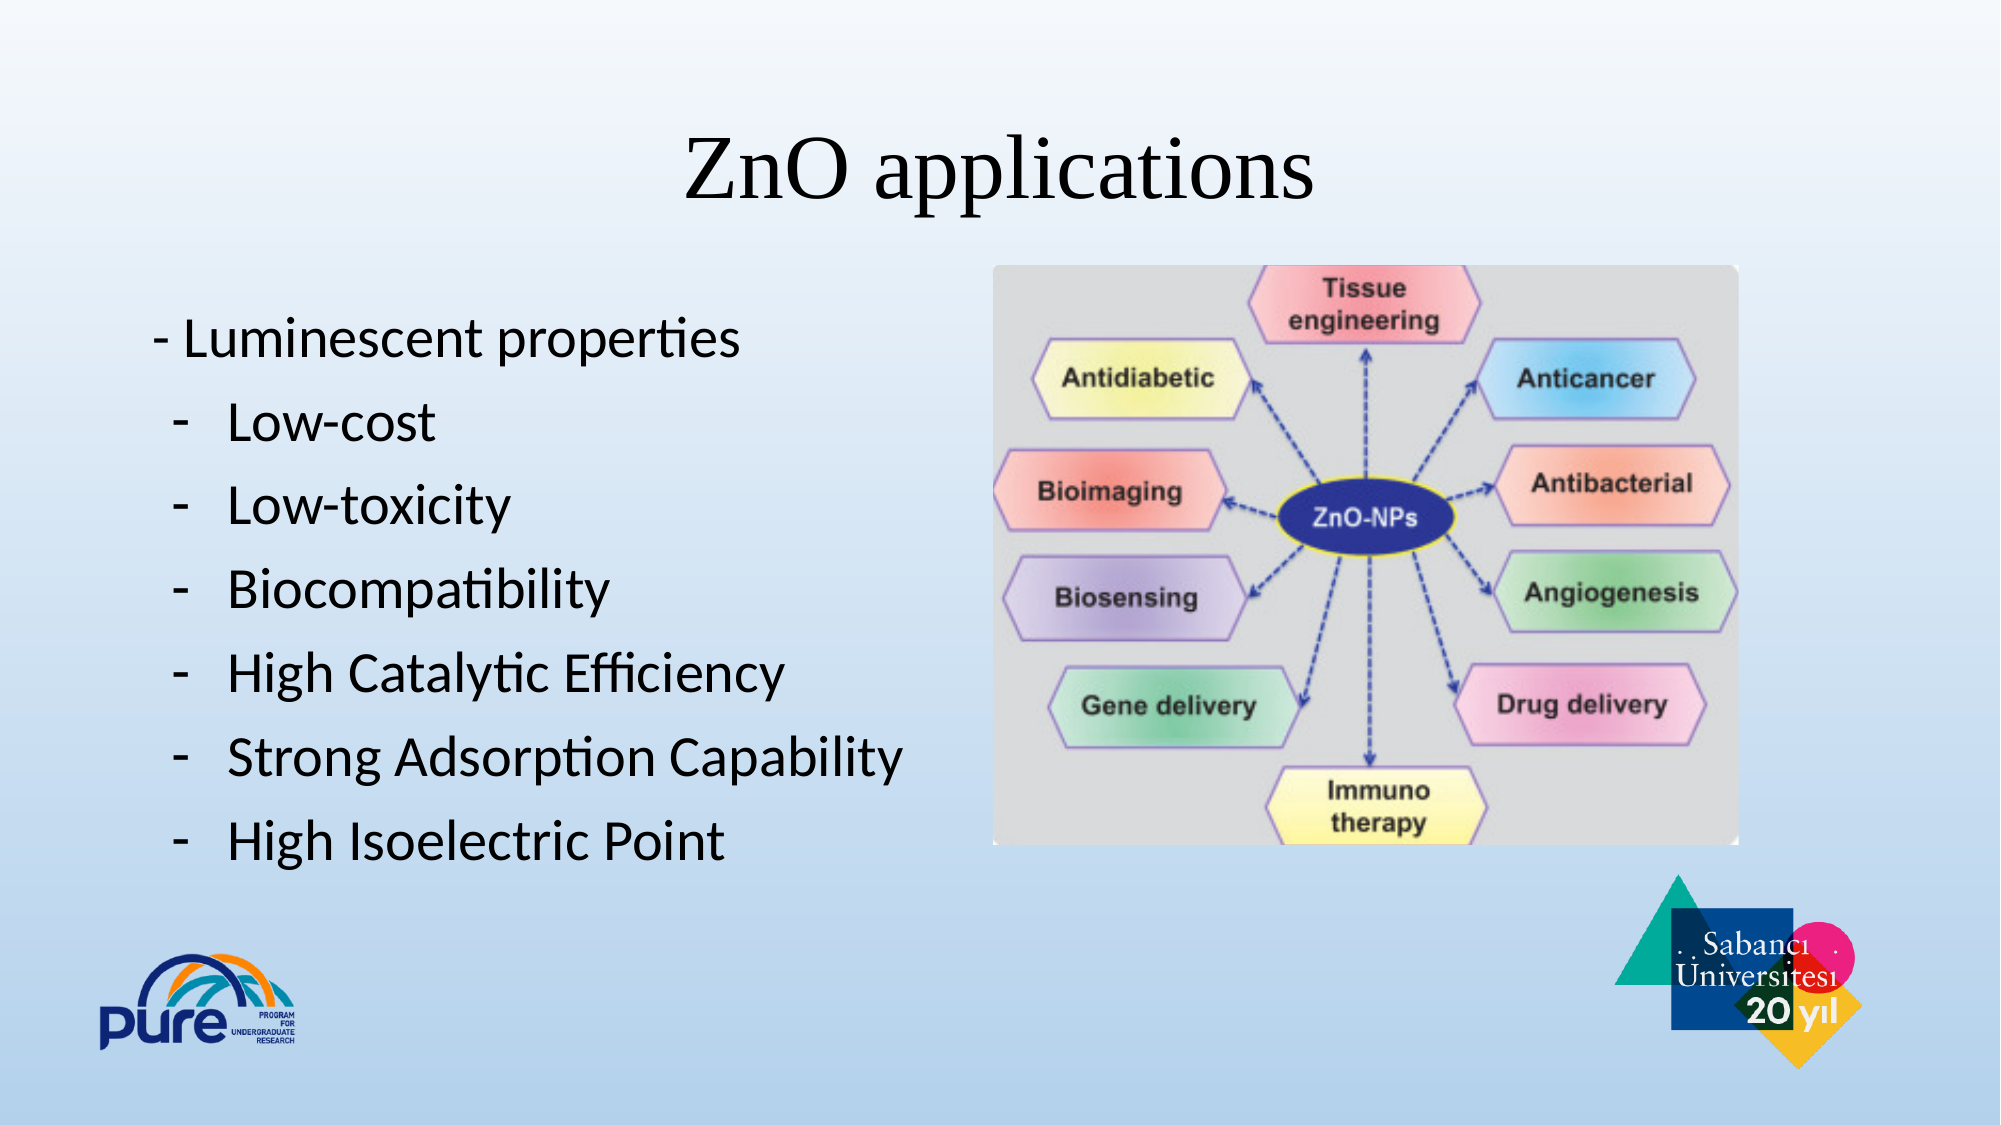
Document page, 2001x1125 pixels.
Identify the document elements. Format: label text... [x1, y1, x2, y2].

picture [74, 934, 320, 1069]
picture [992, 264, 1739, 845]
list - Luminescent properties Low-cost Low-toxicity Biocompatibility High Catalytic Efficiency Strong Adsorption Capability High Isoelectric Point [137, 299, 1863, 1014]
title ZnO applications [137, 59, 1863, 278]
picture [1614, 873, 1863, 1069]
